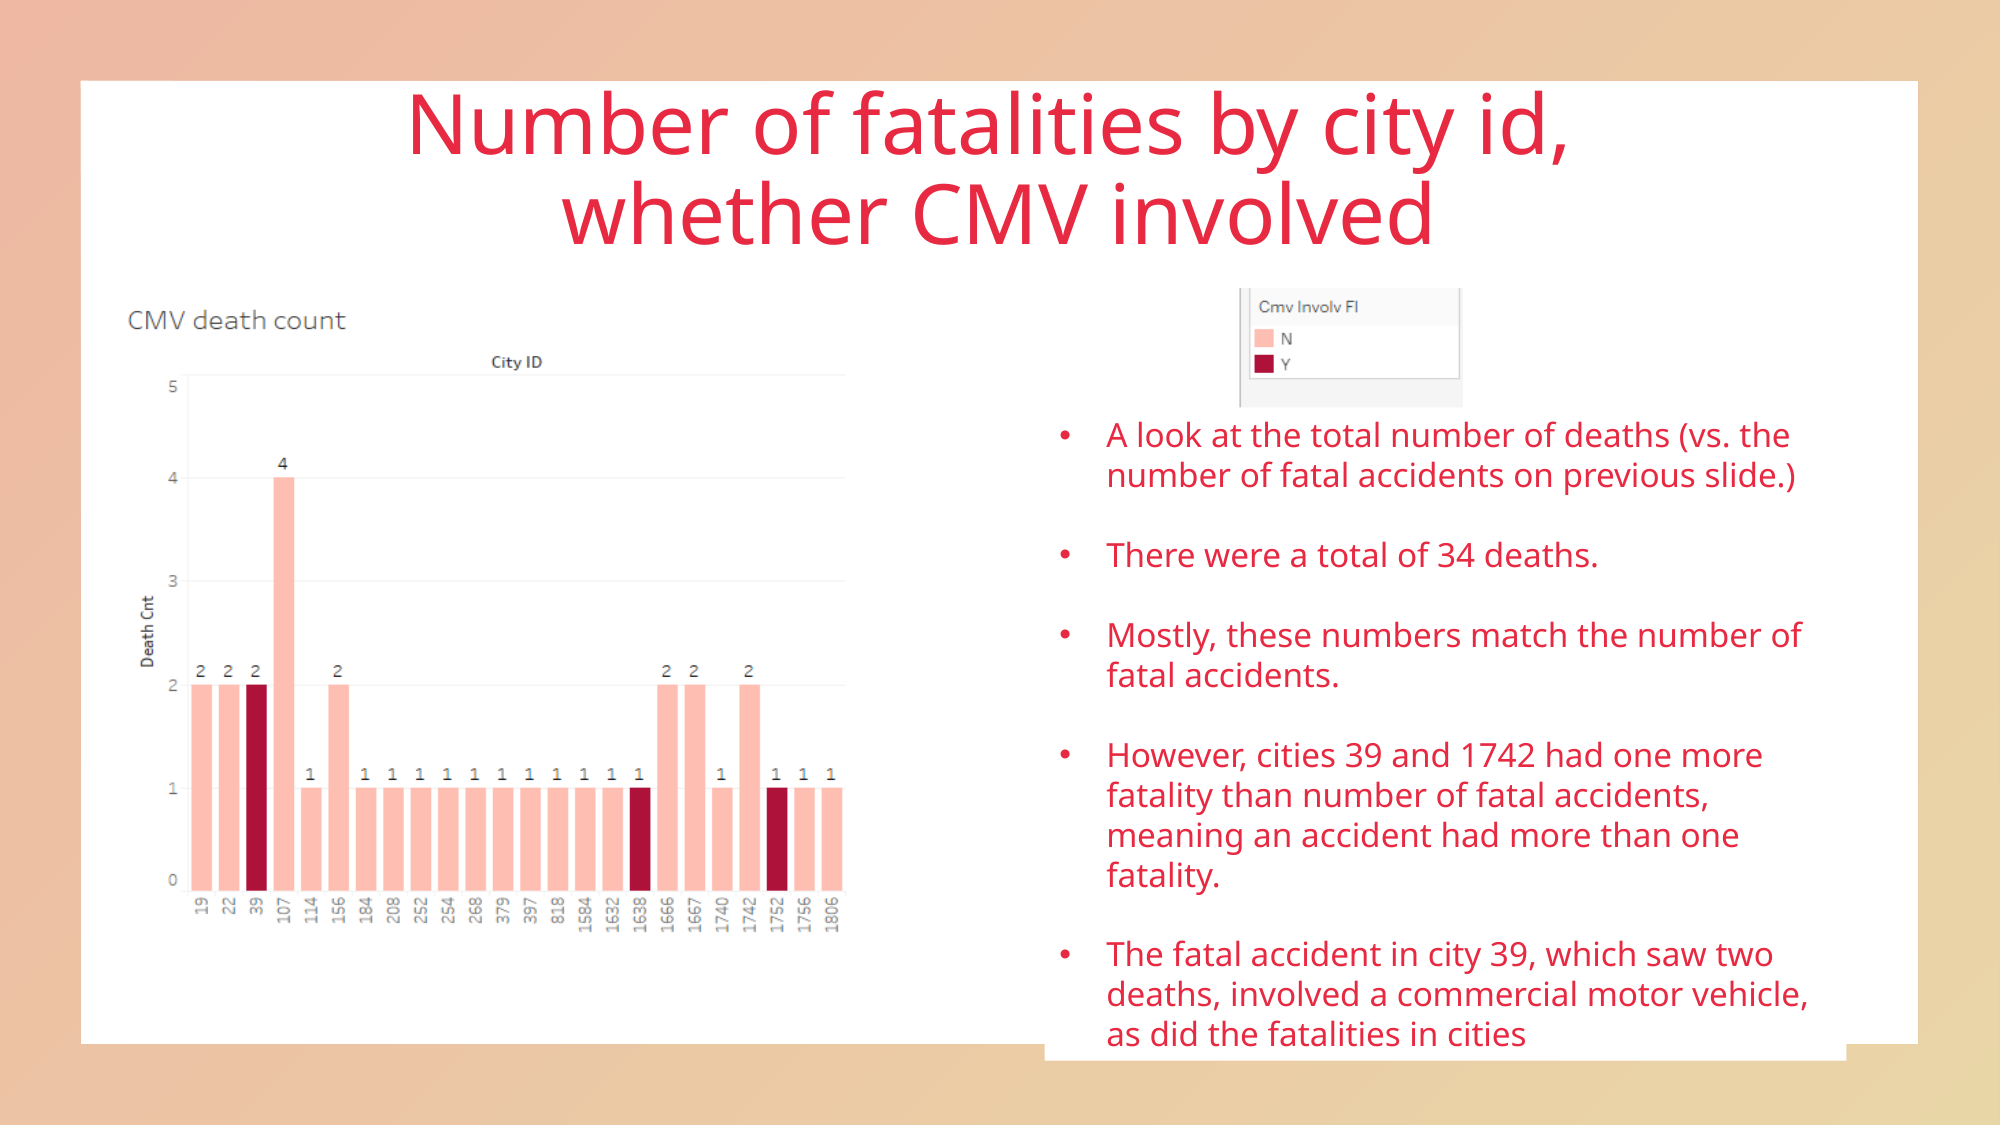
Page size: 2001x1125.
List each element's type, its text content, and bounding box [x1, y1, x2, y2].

text_box A look at the total number of deaths (vs. the number of fatal accidents on previous slide.) There were a total of 34 deaths. Mostly, these numbers match the number of fatal accidents. However, cities 39 and 1742 had one more fatality than number of fatal accidents, meaning an accident had more than one fatality. The fatal accident in city 39, which saw two deaths, involved a commercial motor vehicle, as did the fatalities in cities [1044, 407, 1847, 1061]
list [119, 288, 1463, 954]
title Number of fatalities by city id, whether CMV involved [137, 111, 1863, 233]
